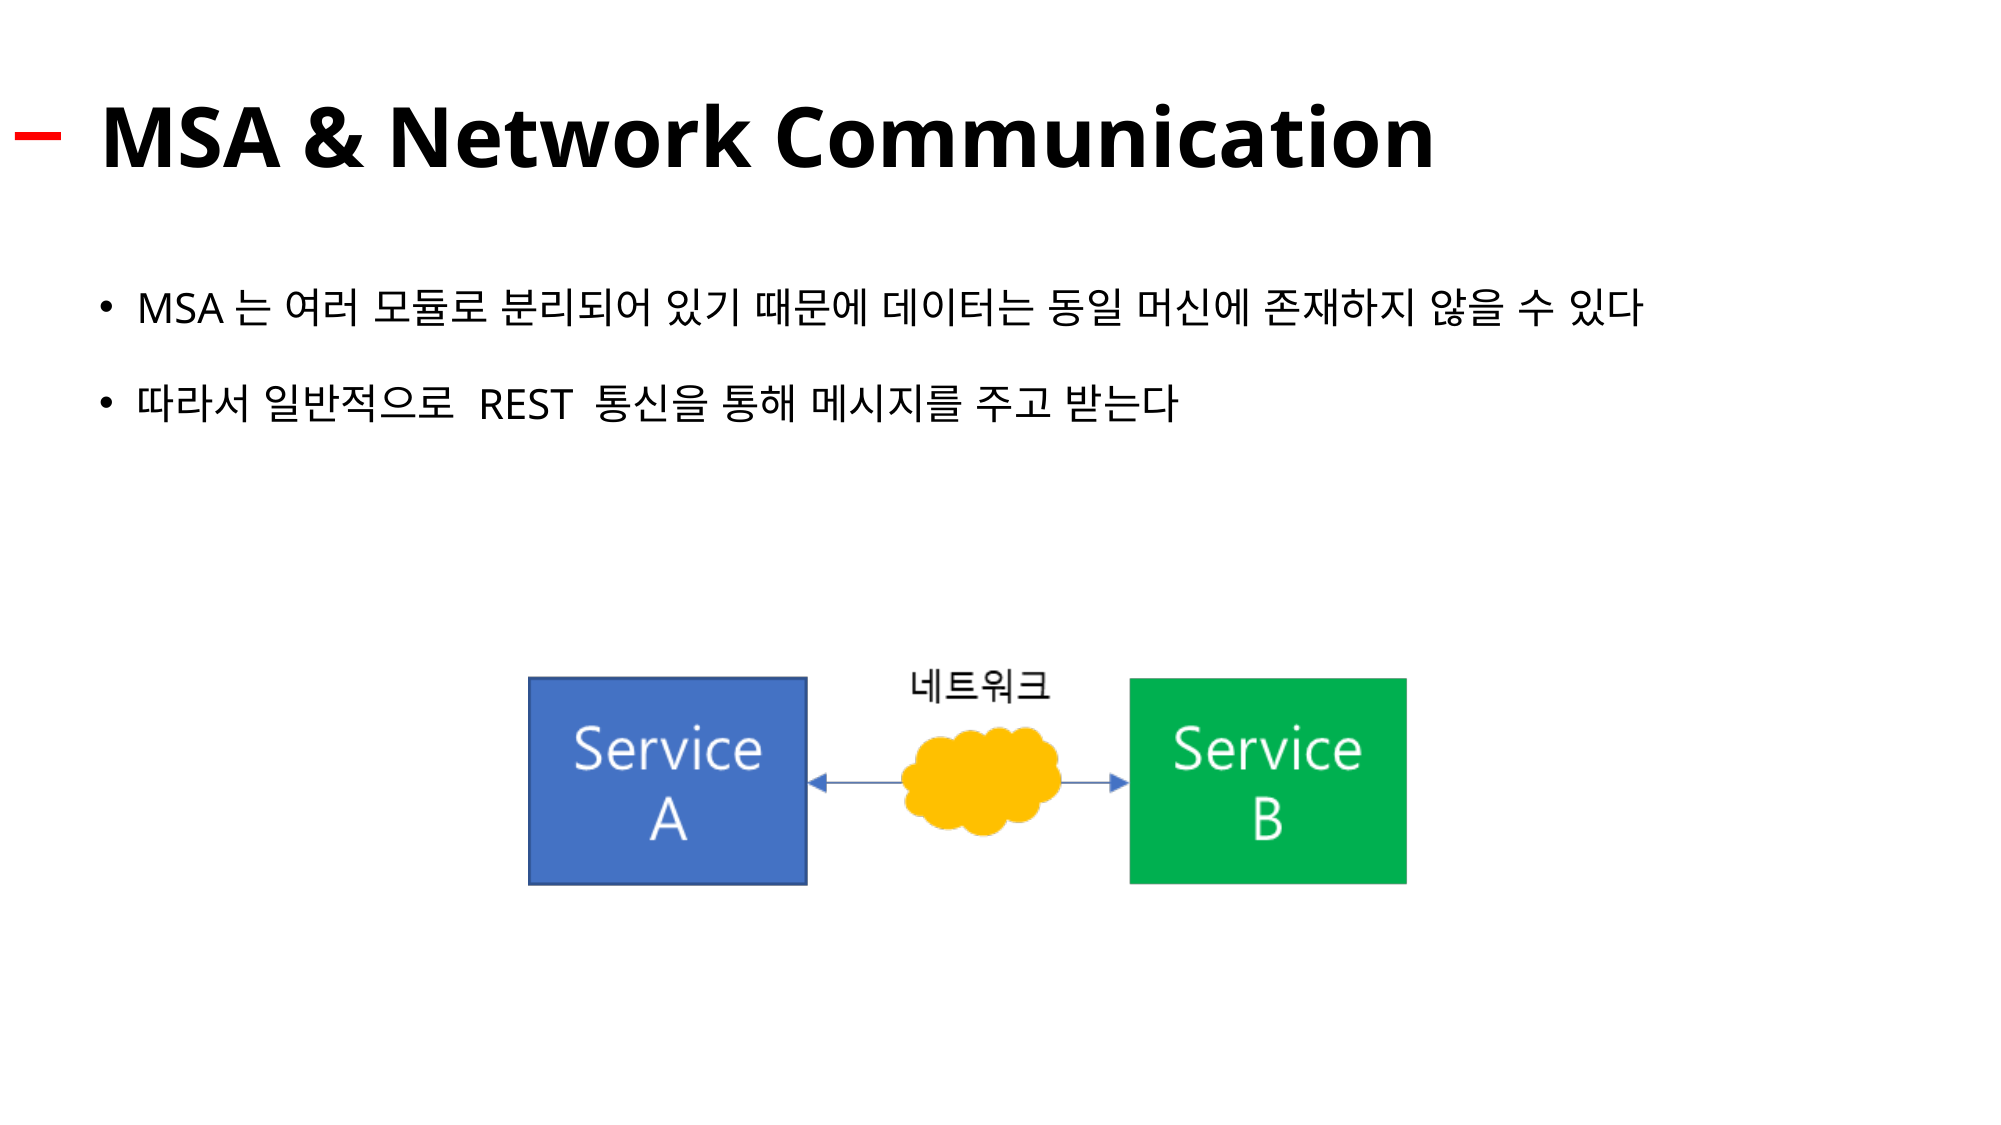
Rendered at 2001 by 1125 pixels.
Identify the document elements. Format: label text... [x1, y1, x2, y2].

title MSA & Network Communication [84, 31, 1916, 249]
picture [528, 652, 1418, 889]
list MSA는 여러 모듈로 분리되어 있기 때문에 데이터는 동일 머신에 존재하지 않을 수 있다 따라서 일반적으로 REST 통신을 통해 메시지를 주고 받는다 [84, 248, 1810, 1110]
text_box [14, 131, 62, 141]
